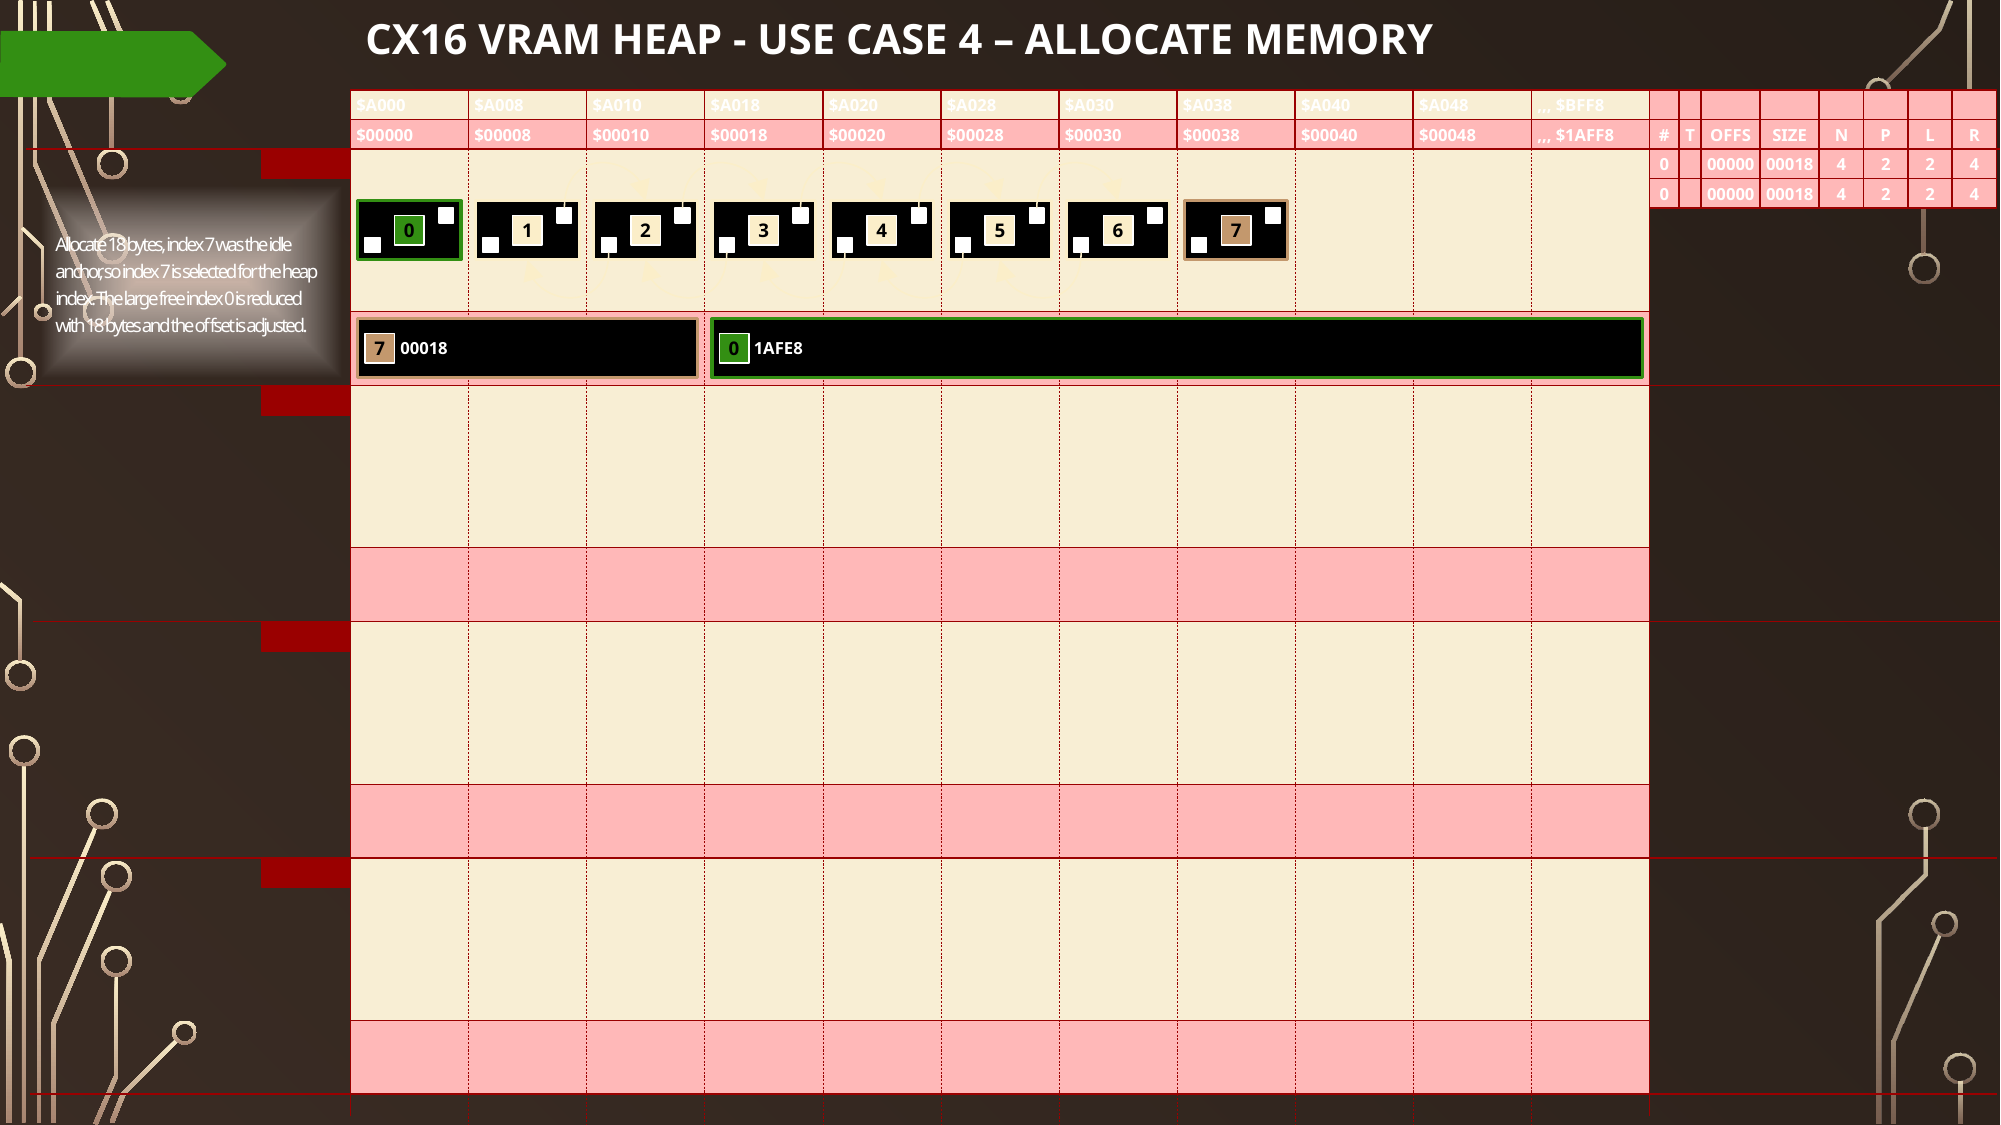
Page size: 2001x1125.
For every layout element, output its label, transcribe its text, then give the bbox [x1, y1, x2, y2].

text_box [682, 215, 691, 297]
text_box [601, 163, 609, 246]
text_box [1184, 200, 1289, 260]
text_box 7 [365, 333, 394, 364]
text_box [829, 200, 934, 260]
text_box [1073, 163, 1082, 246]
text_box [955, 163, 964, 246]
text_box [712, 318, 1643, 378]
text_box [1649, 178, 1997, 209]
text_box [593, 200, 698, 260]
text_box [837, 163, 846, 246]
text_box 1AFE8 [748, 333, 808, 364]
text_box 00018 [394, 333, 454, 364]
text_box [947, 200, 1052, 260]
list Allocate 18 bytes, index 7 was the idle anchor, so index 7 is selected for the heap index. The large free index 0 is reduced with 18 bytes and the offset is adjusted. [40, 186, 343, 378]
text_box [564, 215, 573, 297]
title CX16 VRAM HEAP - Use case 4 – Allocate memory [350, 8, 1975, 75]
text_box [1036, 215, 1045, 297]
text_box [1649, 148, 1997, 178]
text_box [475, 200, 580, 260]
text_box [800, 215, 809, 297]
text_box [719, 163, 728, 246]
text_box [918, 215, 927, 297]
text_box 0 [719, 333, 748, 364]
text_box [711, 200, 816, 260]
text_box [357, 318, 698, 378]
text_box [357, 200, 462, 260]
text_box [1066, 200, 1170, 260]
